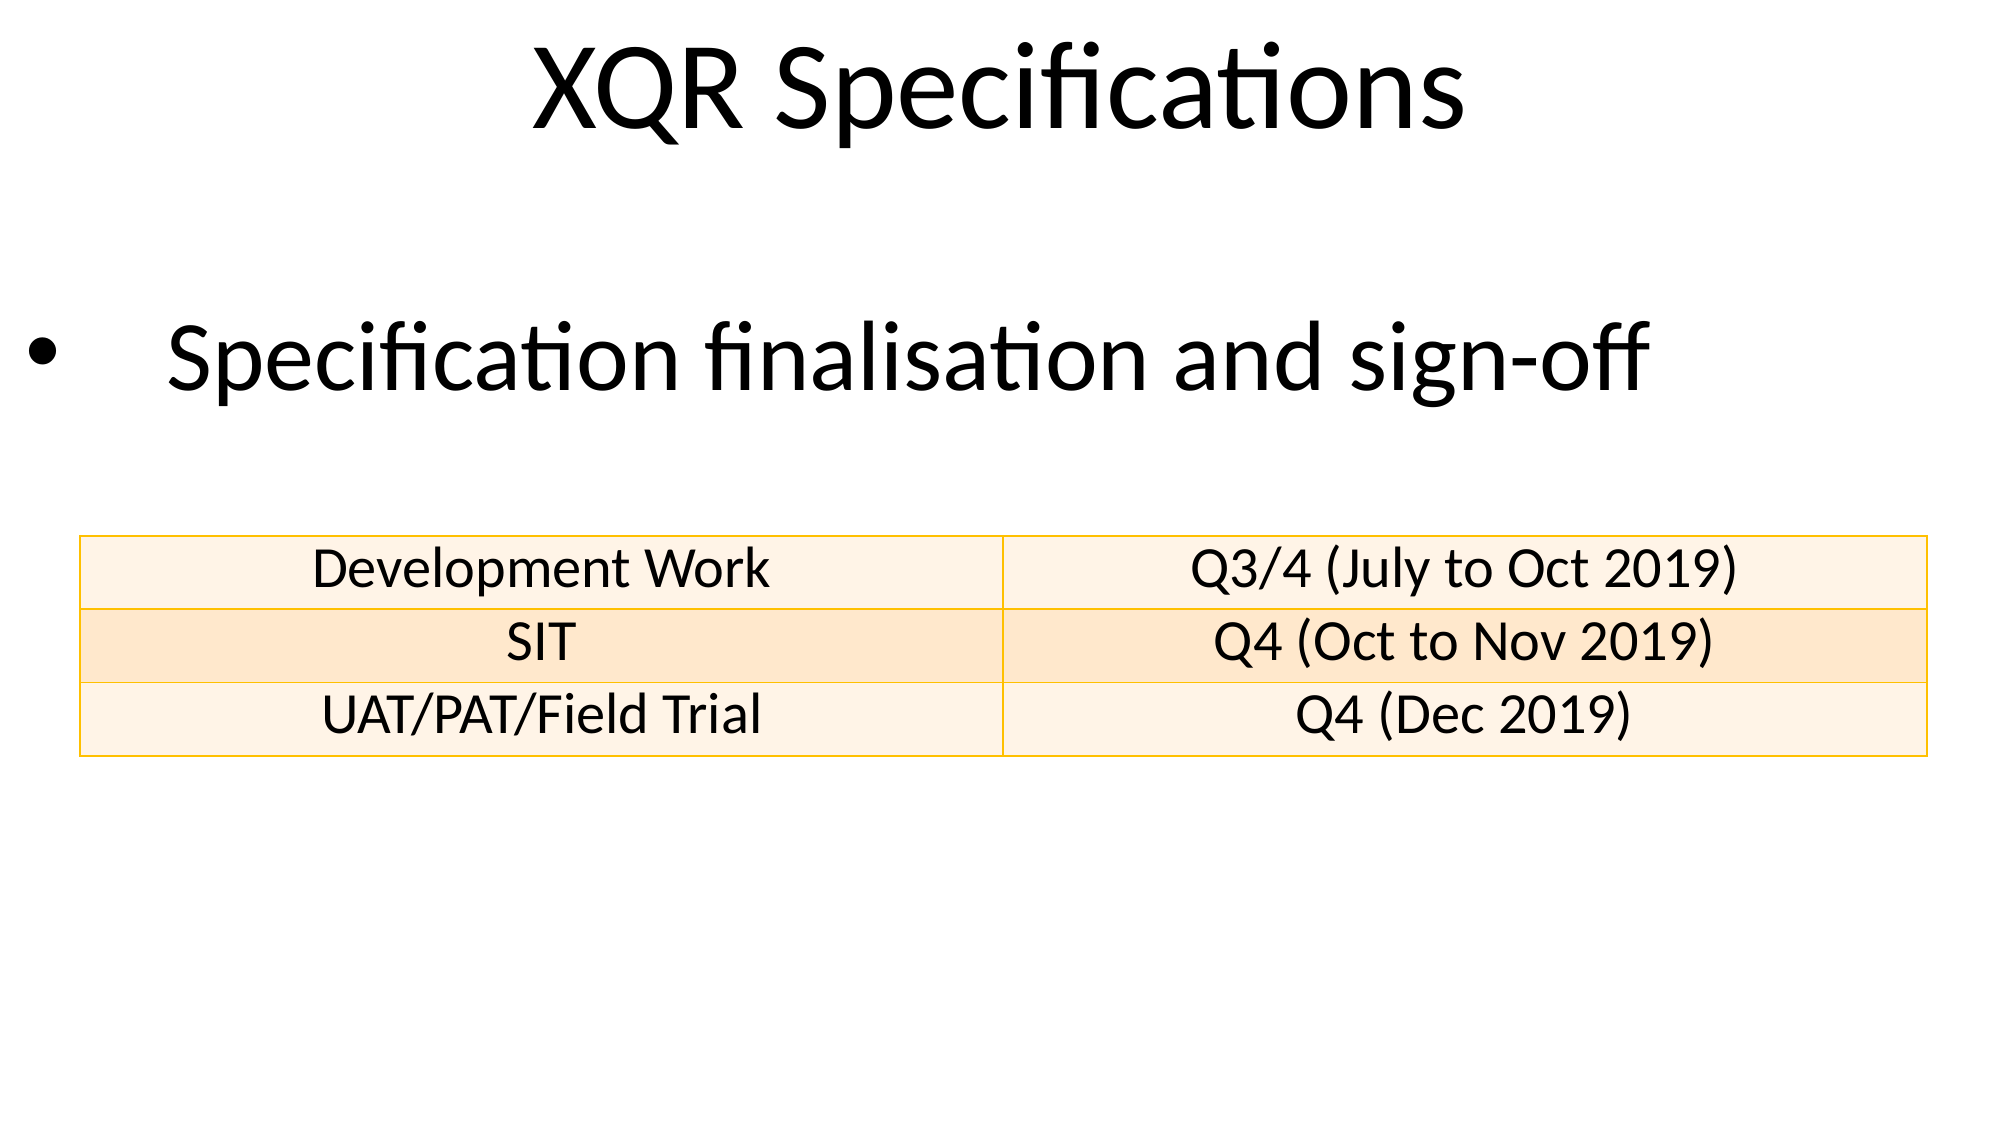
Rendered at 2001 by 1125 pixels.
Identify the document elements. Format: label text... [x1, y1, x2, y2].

table_cell SIT [81, 610, 1002, 682]
text_box XQR Specifications [0, 0, 2000, 159]
table_header Q3/4 (July to Oct 2019) [1004, 537, 1926, 608]
table_cell Q4 (Dec 2019) [1004, 683, 1926, 755]
text_box Specification finalisation and sign-off [2, 330, 2000, 490]
table_cell Q4 (Oct to Nov 2019) [1004, 610, 1926, 682]
table_cell UAT/PAT/Field Trial [81, 683, 1002, 755]
table_header Development Work [81, 537, 1002, 608]
